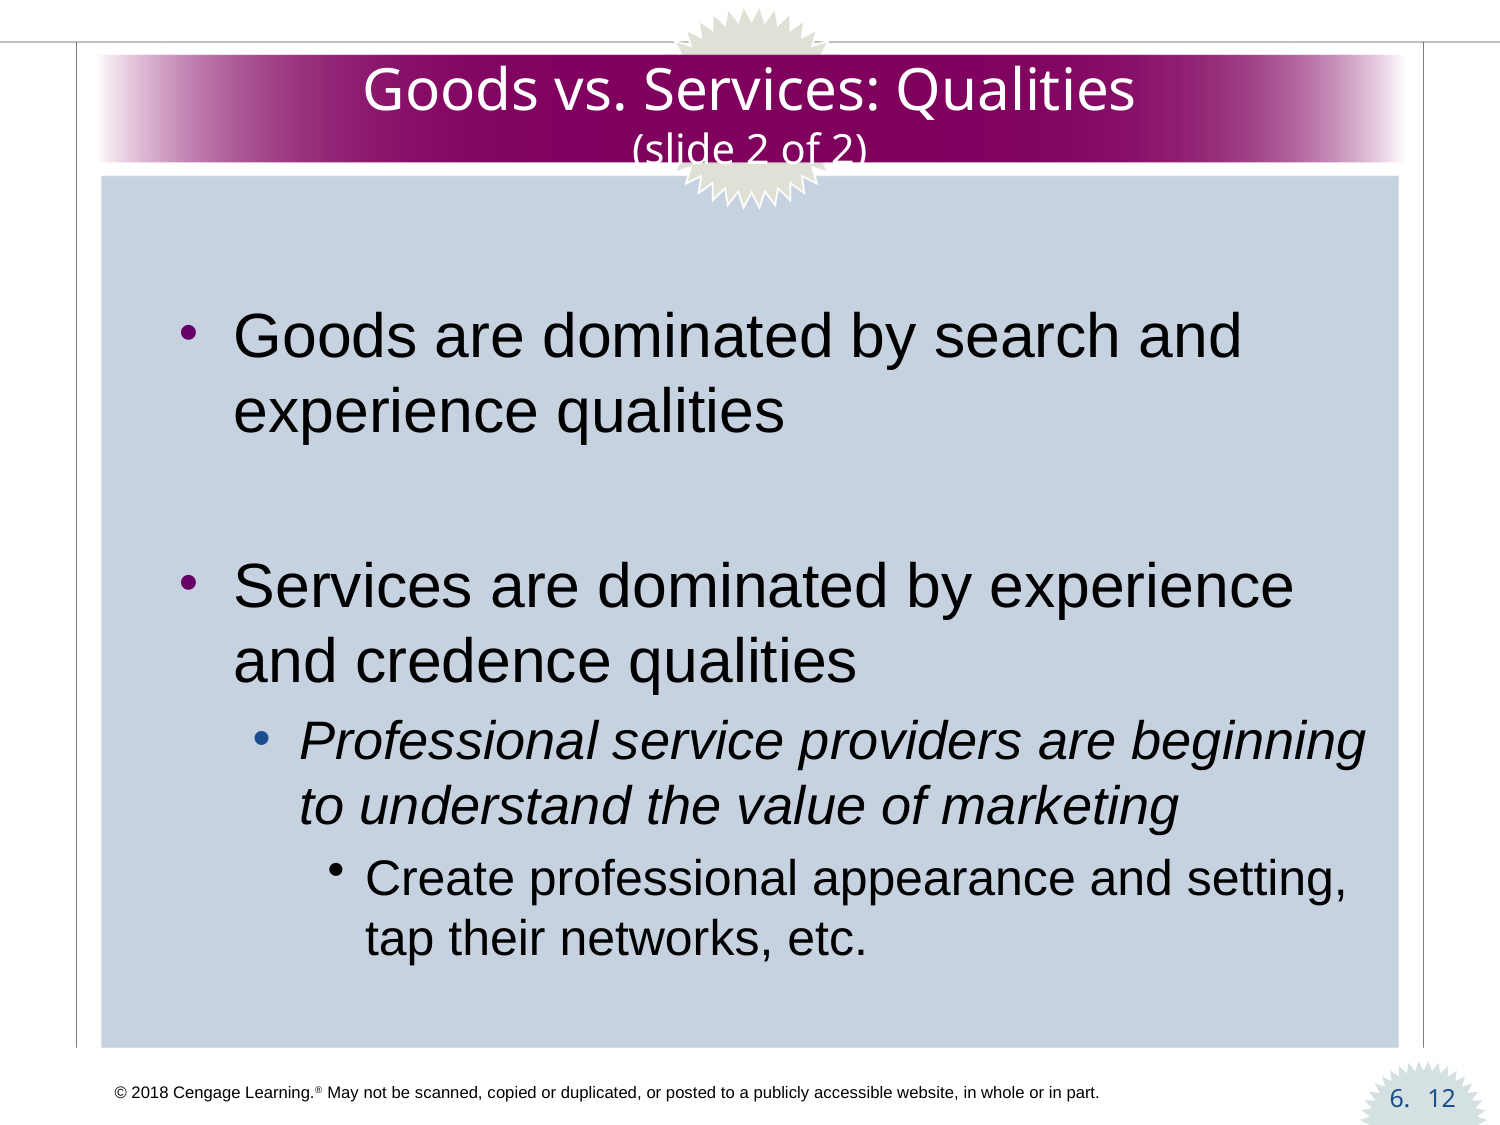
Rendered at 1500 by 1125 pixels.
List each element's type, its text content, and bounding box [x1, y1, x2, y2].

title Goods vs. Services: Qualities (slide 2 of 2) [99, 62, 1401, 163]
picture [0, 0, 1500, 1125]
slide_number 12 [1412, 1074, 1476, 1125]
list Goods are dominated by search and experience qualities Services are dominated by experience and credence qualities Professional service providers are beginning to understand the value of marketing Create professional appearance and setting, tap their networks, etc. [162, 287, 1388, 1001]
